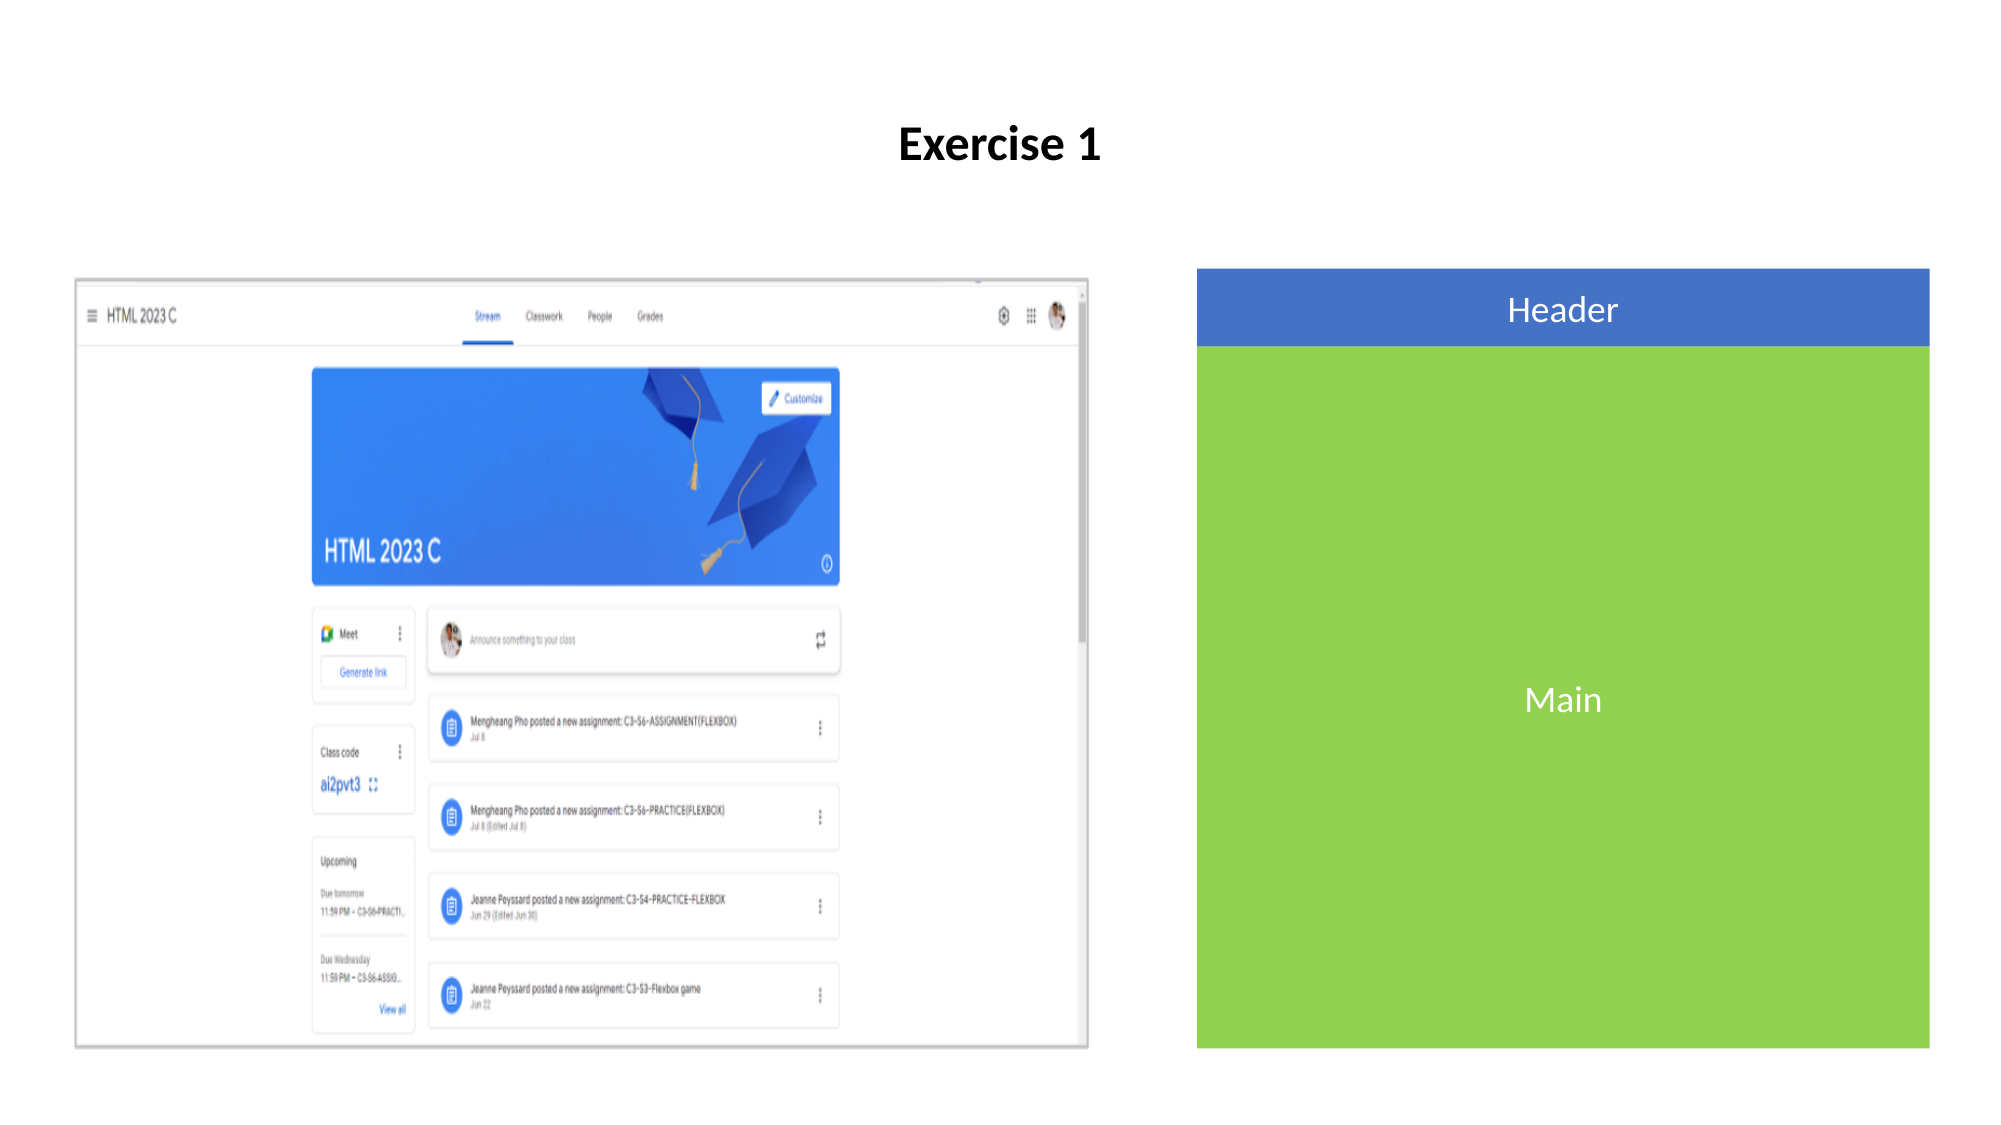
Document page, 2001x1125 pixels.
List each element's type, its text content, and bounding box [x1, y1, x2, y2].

text_box Exercise 1 [803, 102, 1198, 178]
picture [70, 252, 1102, 1070]
text_box Main [1196, 346, 1931, 1049]
text_box Header [1196, 268, 1931, 346]
